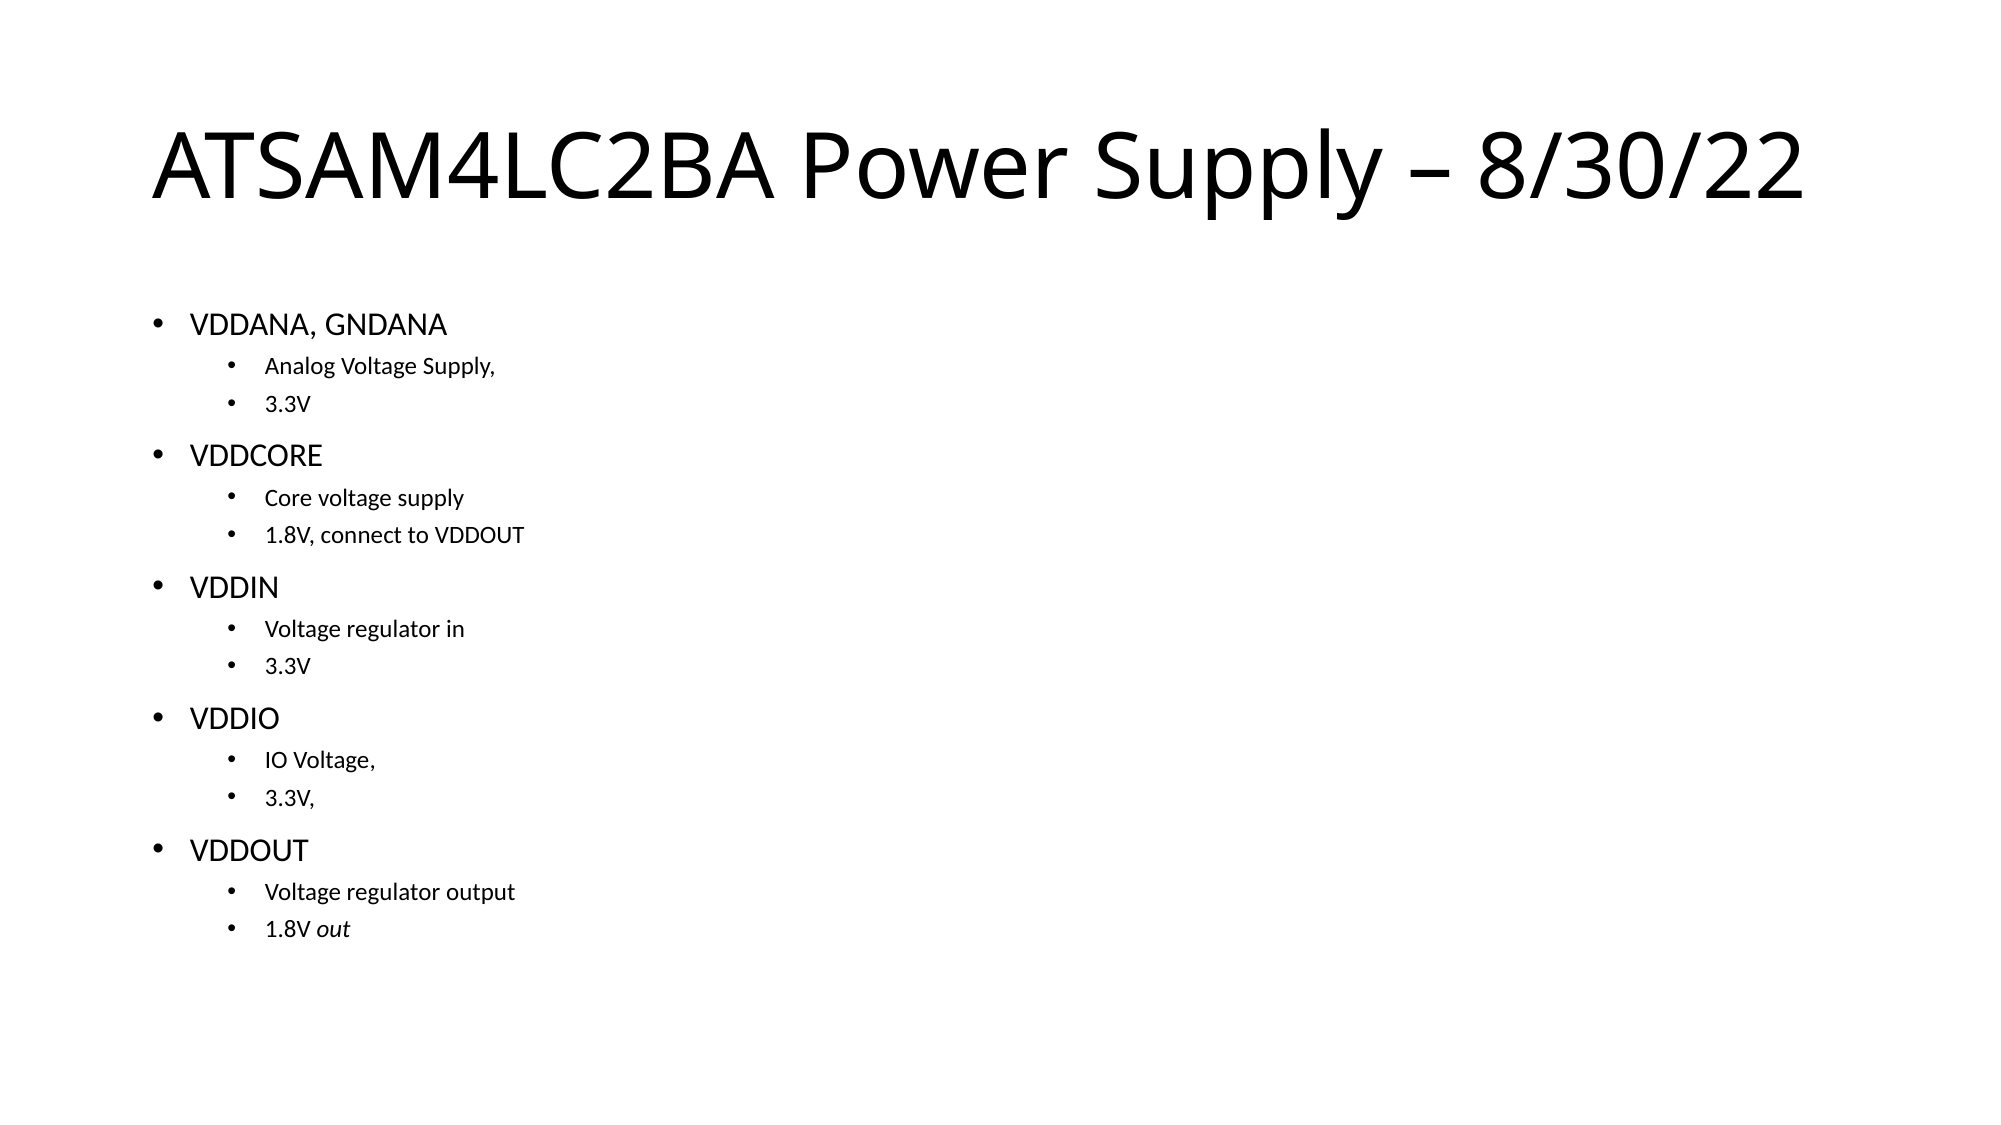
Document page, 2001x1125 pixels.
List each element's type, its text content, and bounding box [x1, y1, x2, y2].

title ATSAM4LC2BA Power Supply – 8/30/22 [137, 59, 1863, 278]
list VDDANA, GNDANA Analog Voltage Supply, 3.3V VDDCORE Core voltage supply 1.8V, connect to VDDOUT VDDIN Voltage regulator in 3.3V VDDIO IO Voltage, 3.3V, VDDOUT Voltage regulator output 1.8V out [137, 299, 1863, 1014]
